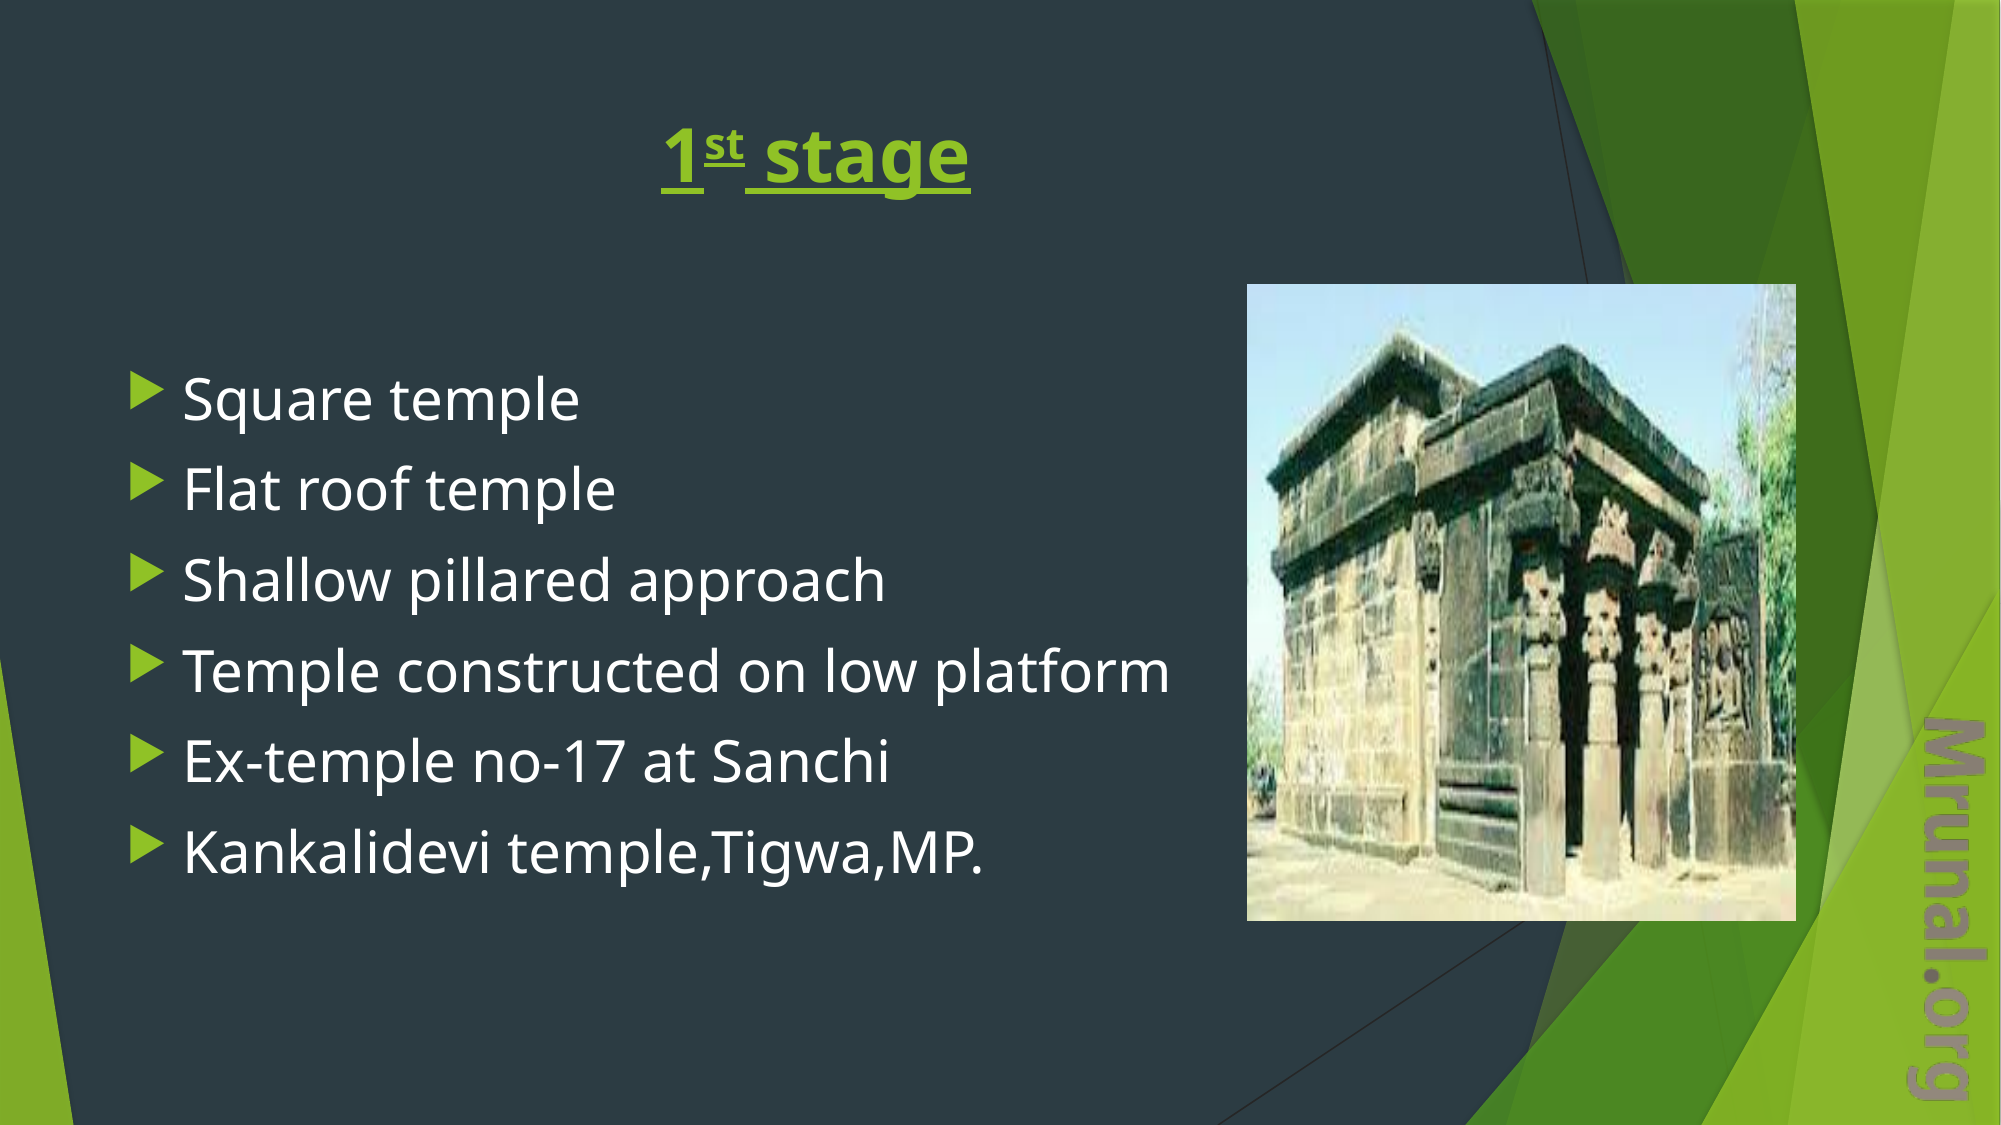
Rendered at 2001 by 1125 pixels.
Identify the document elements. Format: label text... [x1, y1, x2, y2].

title 1st stage [111, 99, 1522, 317]
list Square temple Flat roof temple Shallow pillared approach Temple constructed on low platform Ex-temple no-17 at Sanchi Kankalidevi temple,Tigwa,MP. [111, 354, 1522, 992]
picture [1246, 283, 1796, 921]
